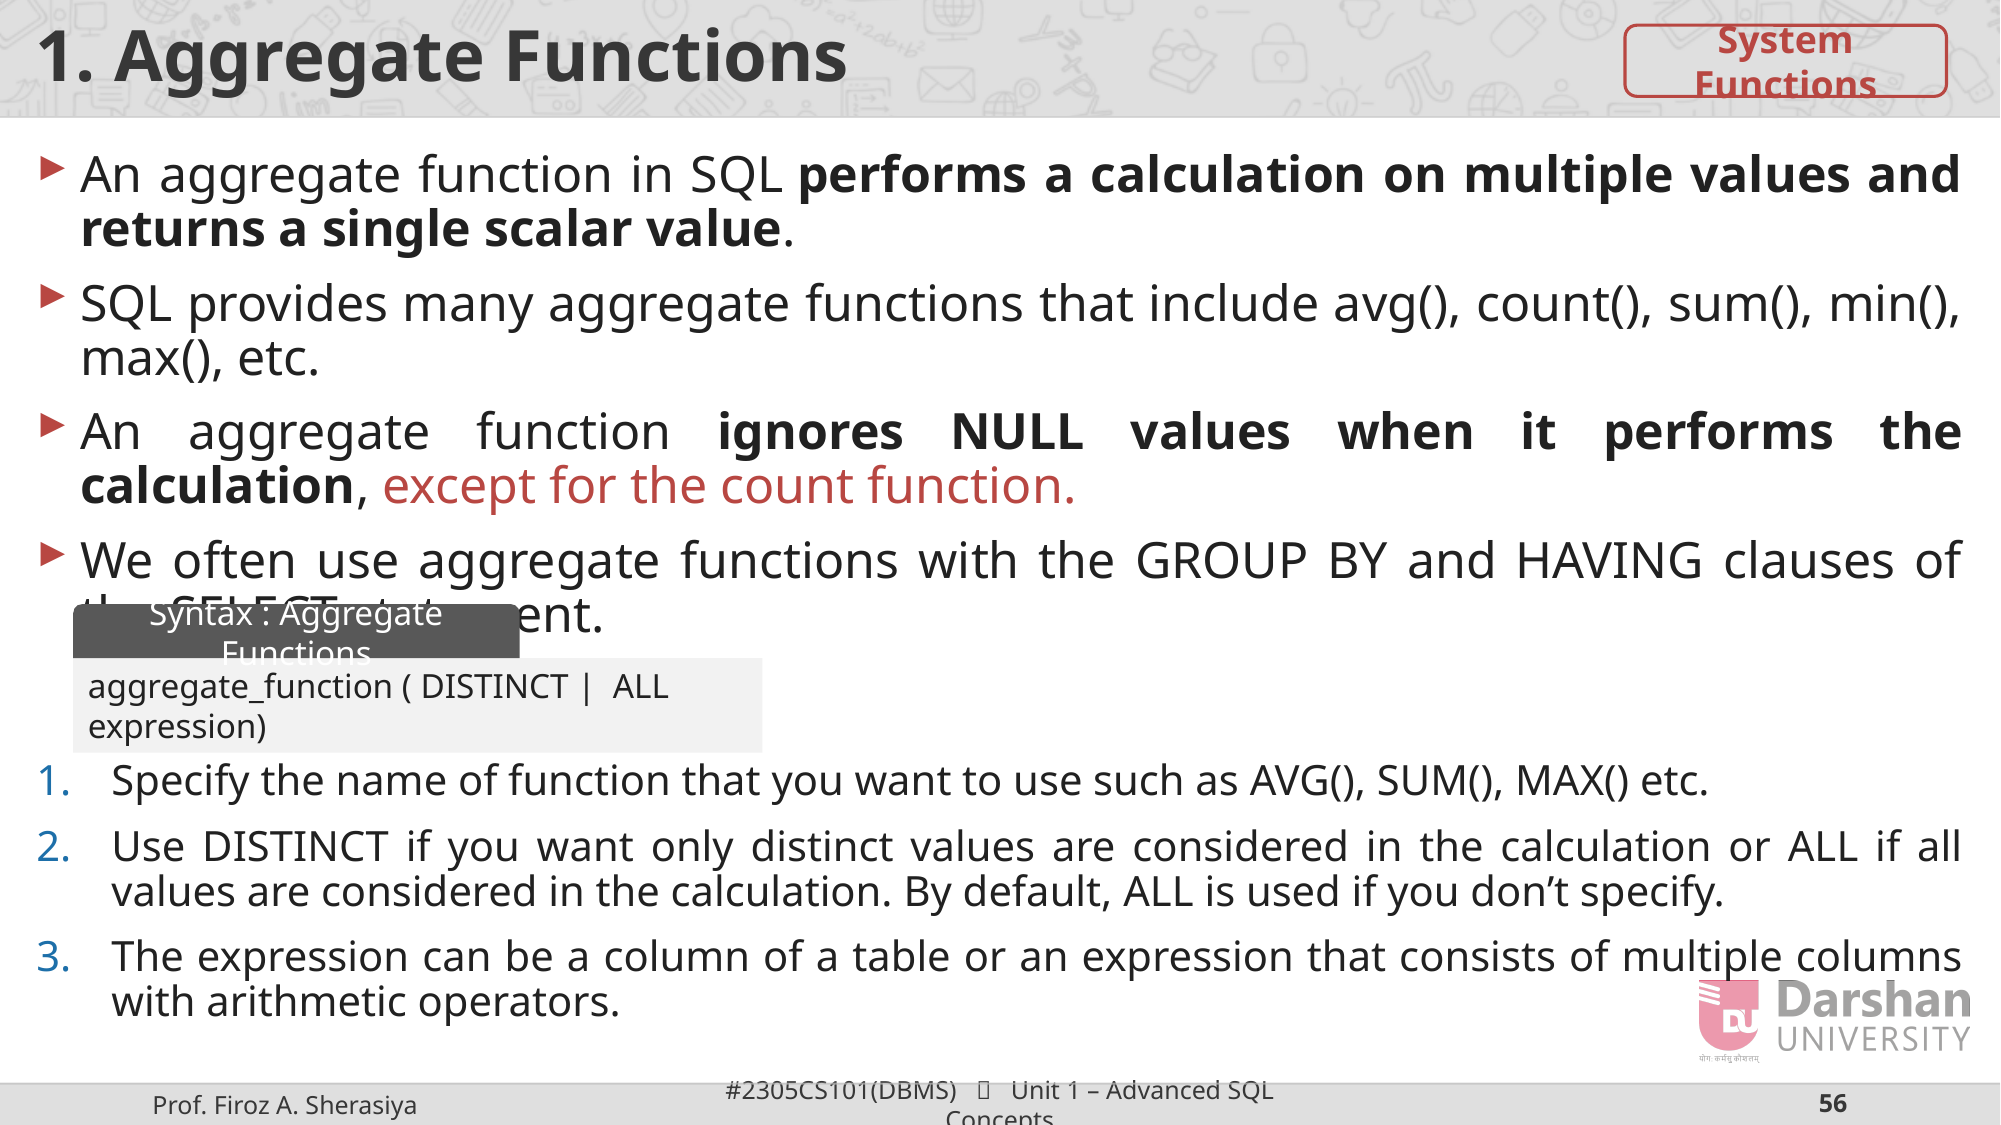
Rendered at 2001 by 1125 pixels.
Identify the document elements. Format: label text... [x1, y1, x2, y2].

title 1. Aggregate Functions [0, 0, 2000, 117]
text_box System Functions [1623, 24, 1948, 98]
text_box Specify the name of function that you want to use such as AVG(), SUM(), MAX() etc. Use DISTINCT if you want only distinct values are considered in the calculation or ALL if all values are considered in the calculation. By default, ALL is used if you don’t specify. The expression can be a column of a table or an expression that consists of multiple columns with arithmetic operators. [21, 751, 1979, 1087]
list An aggregate function in SQL performs a calculation on multiple values and returns a single scalar value. SQL provides many aggregate functions that include avg(), count(), sum(), min(), max(), etc. An aggregate function ignores NULL values when it performs the calculation, except for the count function. We often use aggregate functions with the GROUP BY and HAVING clauses of the SELECT statement. [21, 141, 1979, 727]
text_box aggregate_function ( DISTINCT | ALL expression) [73, 658, 763, 751]
text_box Syntax : Aggregate Functions [72, 603, 521, 660]
